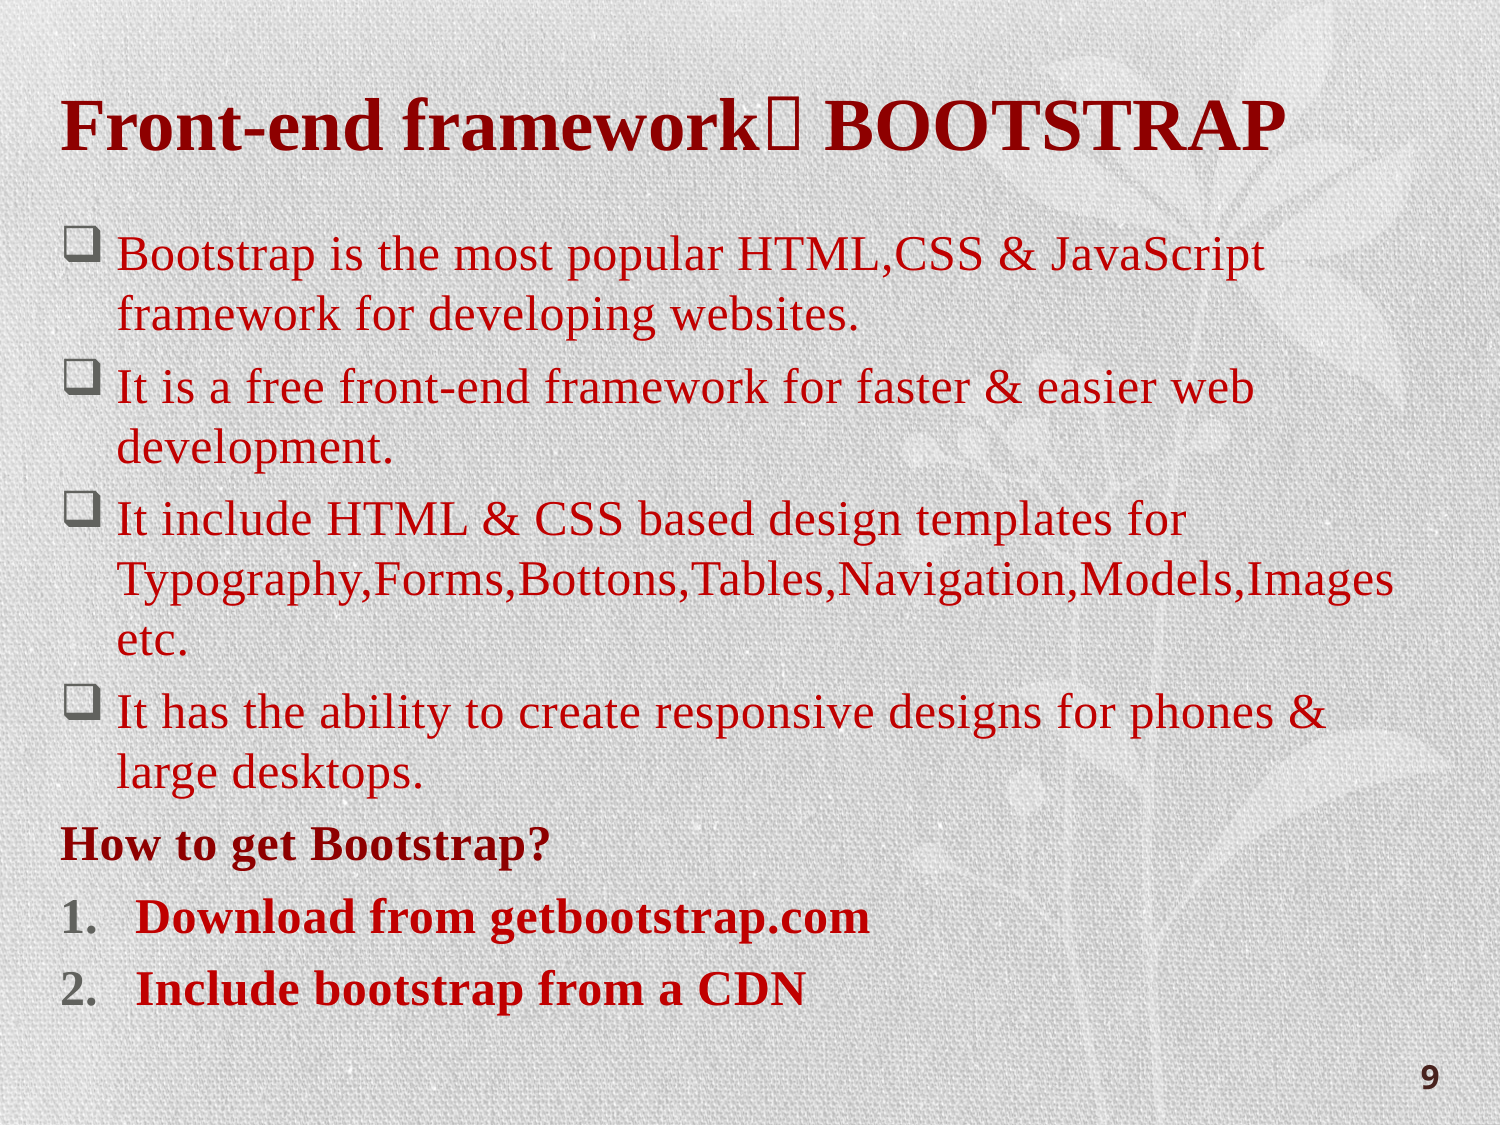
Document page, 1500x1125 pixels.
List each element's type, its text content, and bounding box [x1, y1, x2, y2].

list Bootstrap is the most popular HTML,CSS & JavaScript framework for developing websites. It is a free front-end framework for faster & easier web development. It include HTML & CSS based design templates for Typography,Forms,Bottons,Tables,Navigation,Models,Images etc. It has the ability to create responsive designs for phones & large desktops. How to get Bootstrap? Download from getbootstrap.com Include bootstrap from a CDN [45, 213, 1455, 1023]
slide_number 9 [1310, 1054, 1455, 1103]
title Front-end framework BOOTSTRAP [45, 37, 1455, 173]
